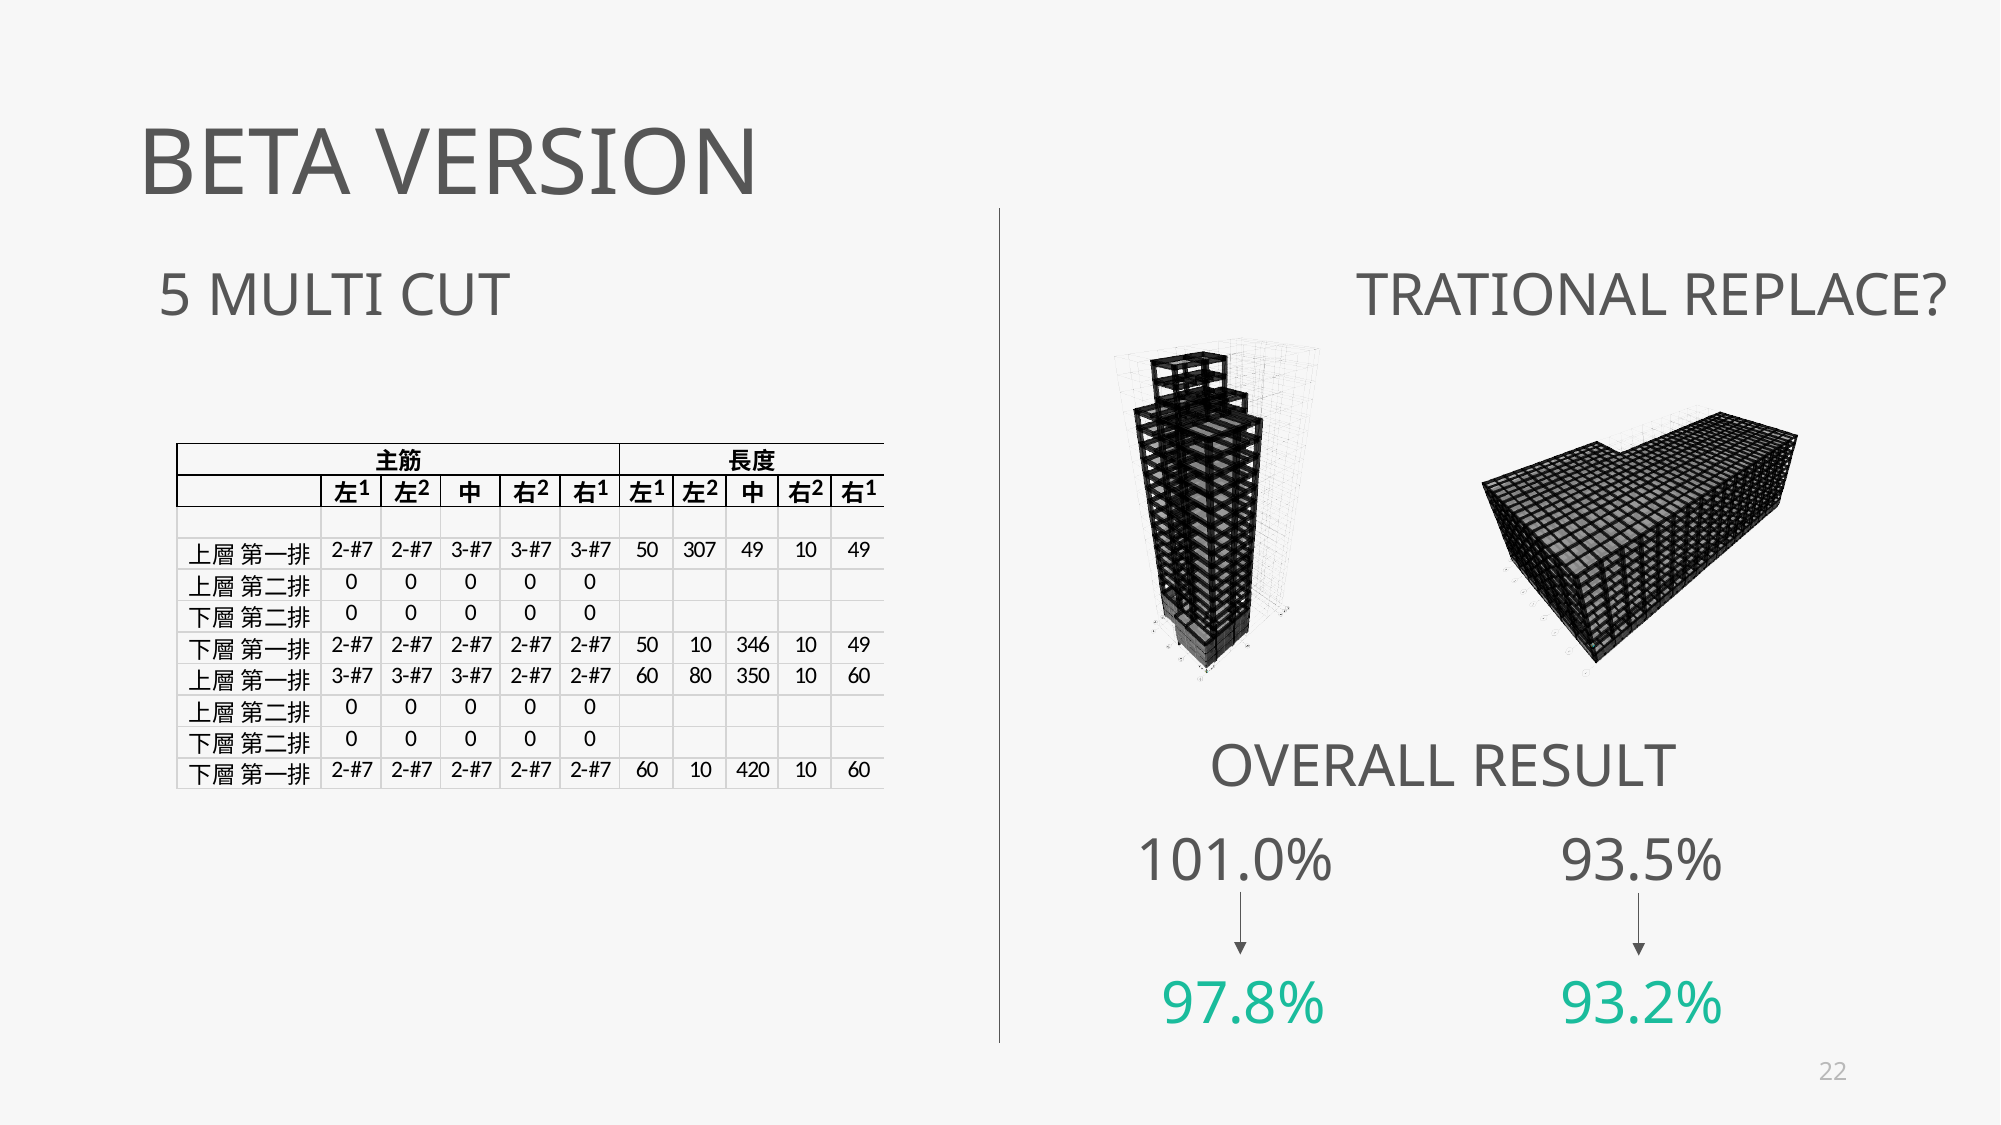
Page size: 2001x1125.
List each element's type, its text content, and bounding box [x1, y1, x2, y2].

slide_number 22 [1412, 1042, 1863, 1103]
text_box TRATIONAL REPLACE? [1355, 235, 1963, 335]
text_box 93.5% [1560, 800, 1739, 900]
text_box 5 MULTI CUT [158, 235, 526, 335]
picture [1476, 386, 1802, 682]
text_box 101.0% [1136, 800, 1349, 900]
picture [176, 442, 886, 791]
text_box 97.8% [1161, 943, 1341, 1043]
list BETA VERSION [137, 108, 873, 224]
text_box OVERALL RESULT [1209, 706, 1692, 806]
text_box 93.2% [1560, 943, 1739, 1043]
picture [1101, 329, 1330, 684]
